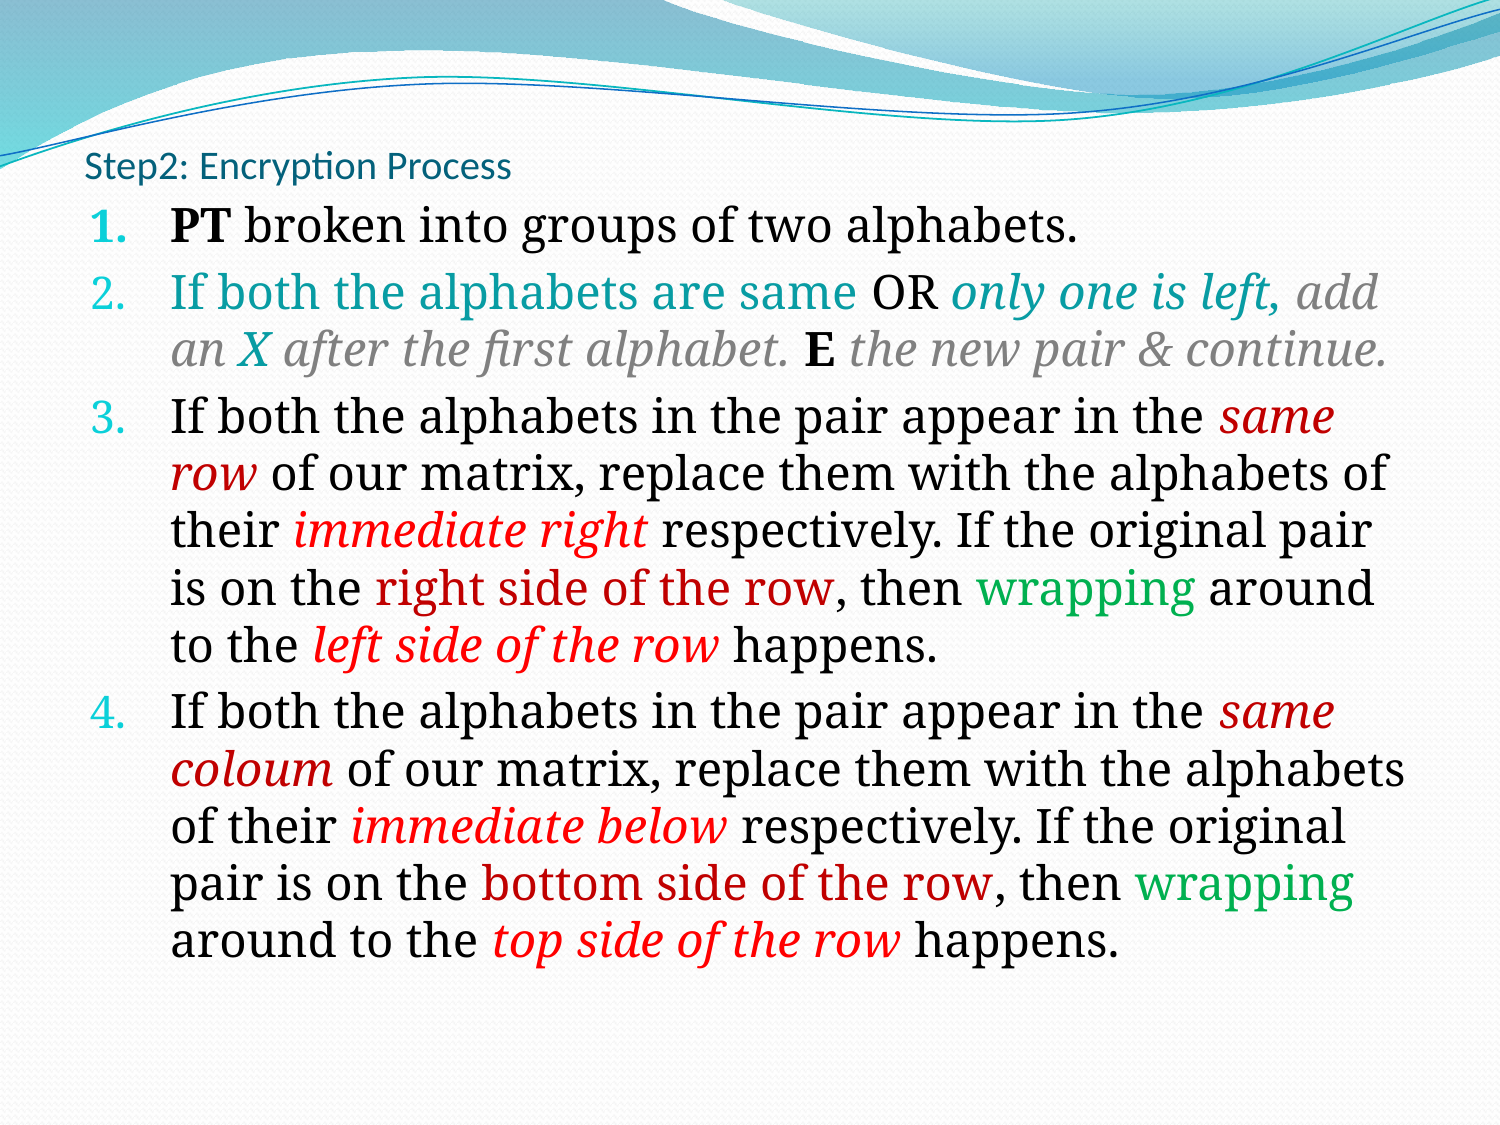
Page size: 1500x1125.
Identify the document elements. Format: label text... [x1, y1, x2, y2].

list PT broken into groups of two alphabets. If both the alphabets are same OR only one is left, add an X after the first alphabet. E the new pair & continue. If both the alphabets in the pair appear in the same row of our matrix, replace them with the alphabets of their immediate right respectively. If the original pair is on the right side of the row, then wrapping around to the left side of the row happens. If both the alphabets in the pair appear in the same coloum of our matrix, replace them with the alphabets of their immediate below respectively. If the original pair is on the bottom side of the row, then wrapping around to the top side of the row happens. [75, 187, 1425, 1038]
title Step2: Encryption Process [75, 82, 1425, 187]
